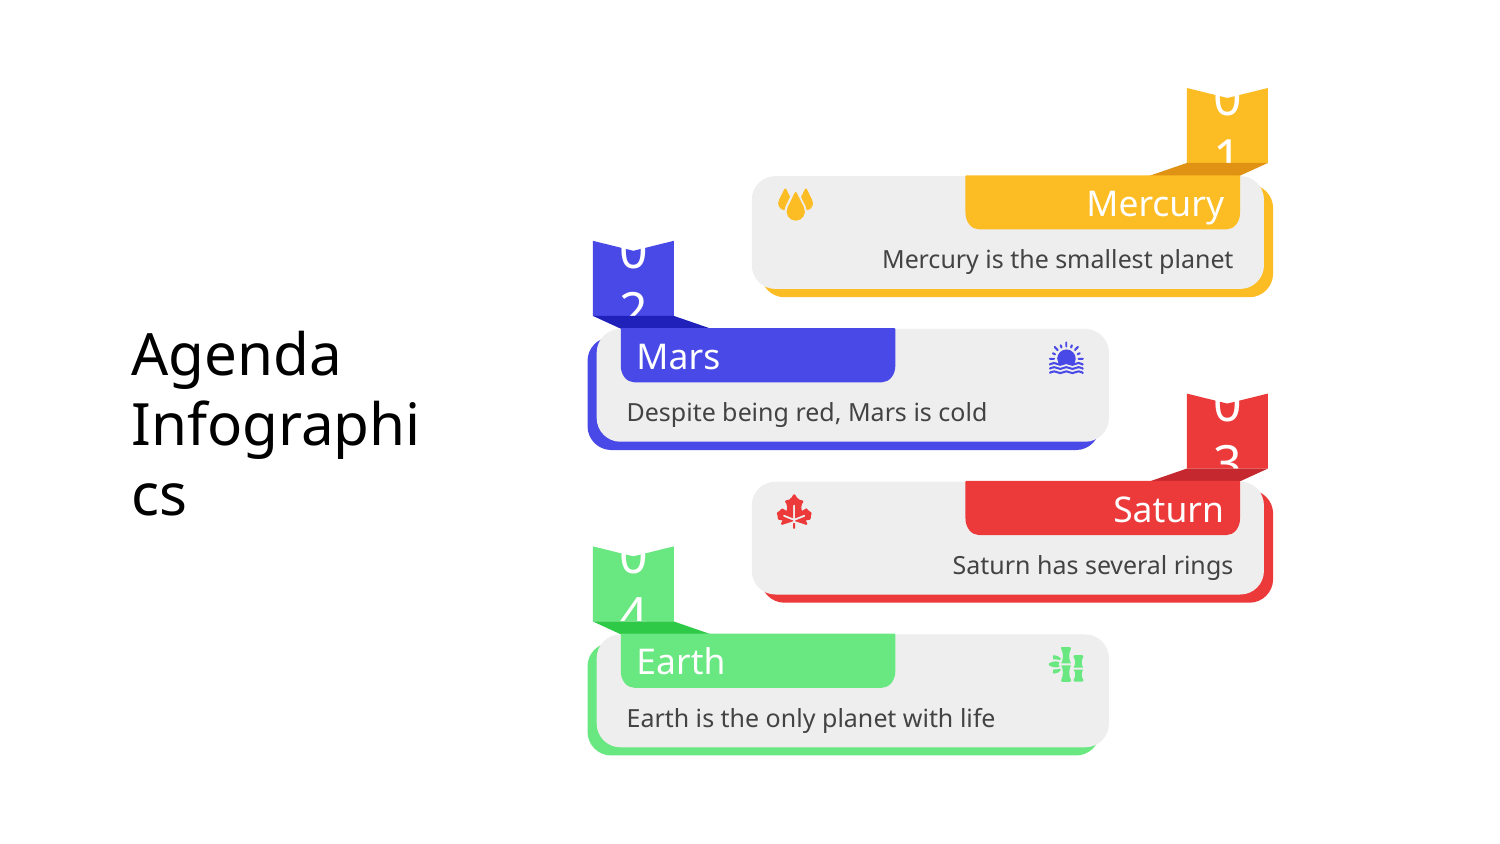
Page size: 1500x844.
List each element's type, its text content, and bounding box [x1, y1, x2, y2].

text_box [776, 188, 815, 222]
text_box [1048, 341, 1085, 375]
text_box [1048, 646, 1085, 682]
title Agenda Infographics [116, 353, 442, 491]
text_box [776, 493, 813, 530]
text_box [587, 546, 1110, 756]
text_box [751, 87, 1274, 298]
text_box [751, 393, 1274, 603]
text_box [587, 240, 1110, 451]
